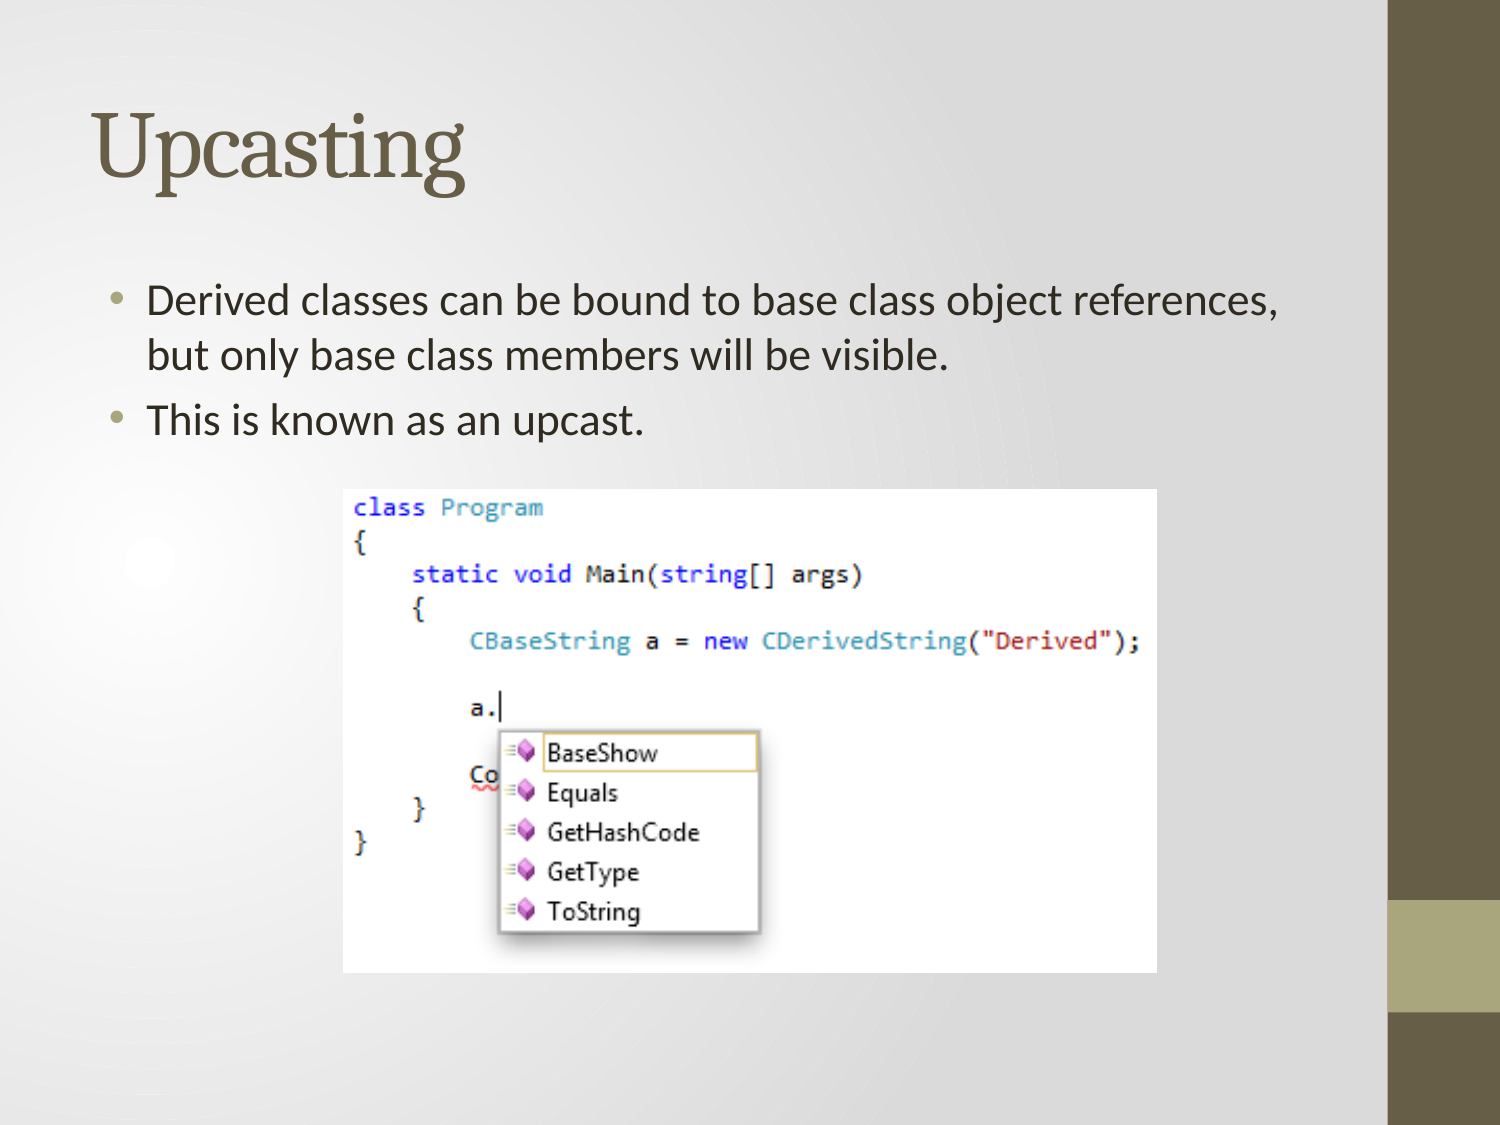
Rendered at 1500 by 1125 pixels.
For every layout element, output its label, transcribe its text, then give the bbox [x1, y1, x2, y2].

title Upcasting [75, 45, 1325, 233]
list Derived classes can be bound to base class object references, but only base class members will be visible. This is known as an upcast. [75, 262, 1325, 1050]
picture [343, 488, 1157, 973]
